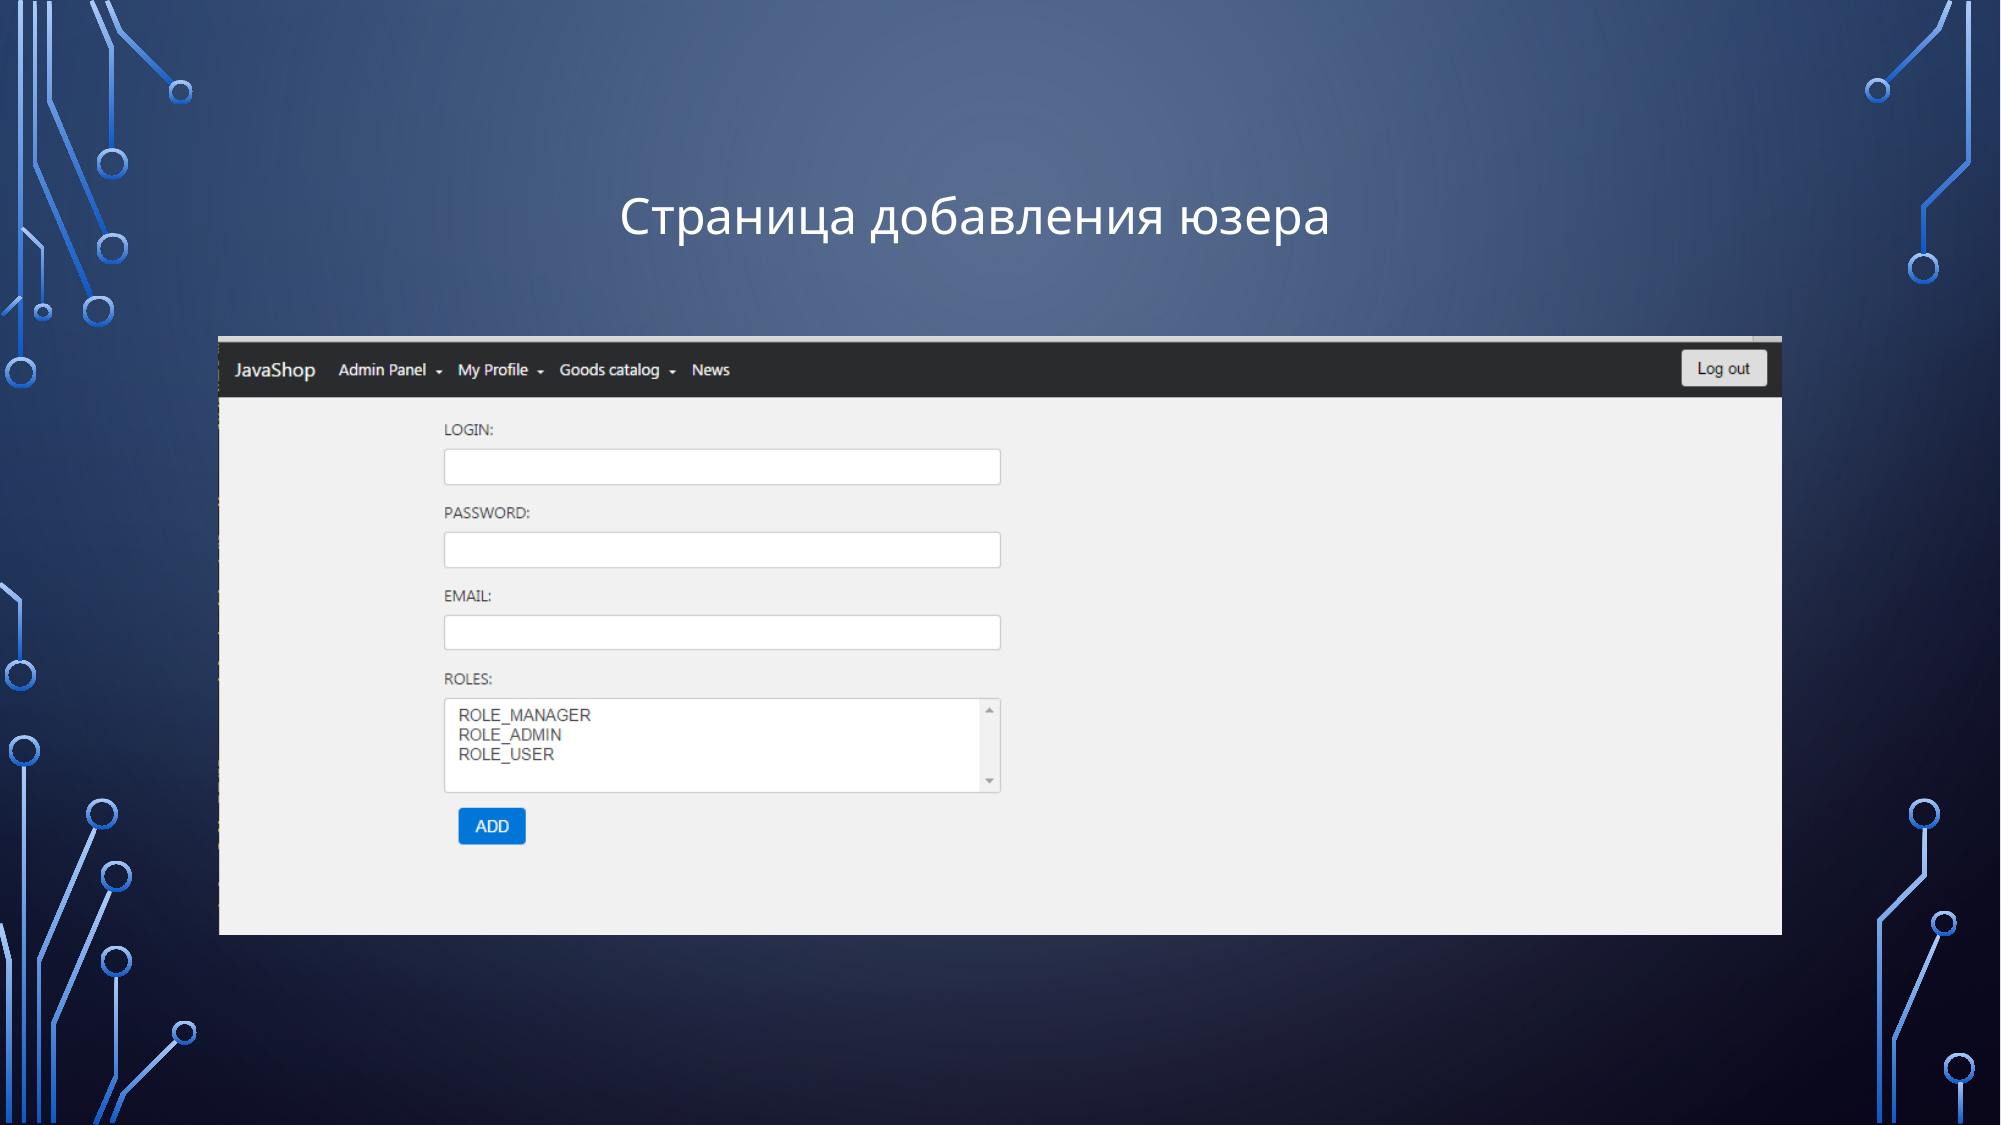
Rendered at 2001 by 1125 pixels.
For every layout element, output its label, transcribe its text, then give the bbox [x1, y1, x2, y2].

picture [217, 335, 1783, 936]
text_box Страница добавления юзера [605, 177, 1347, 253]
